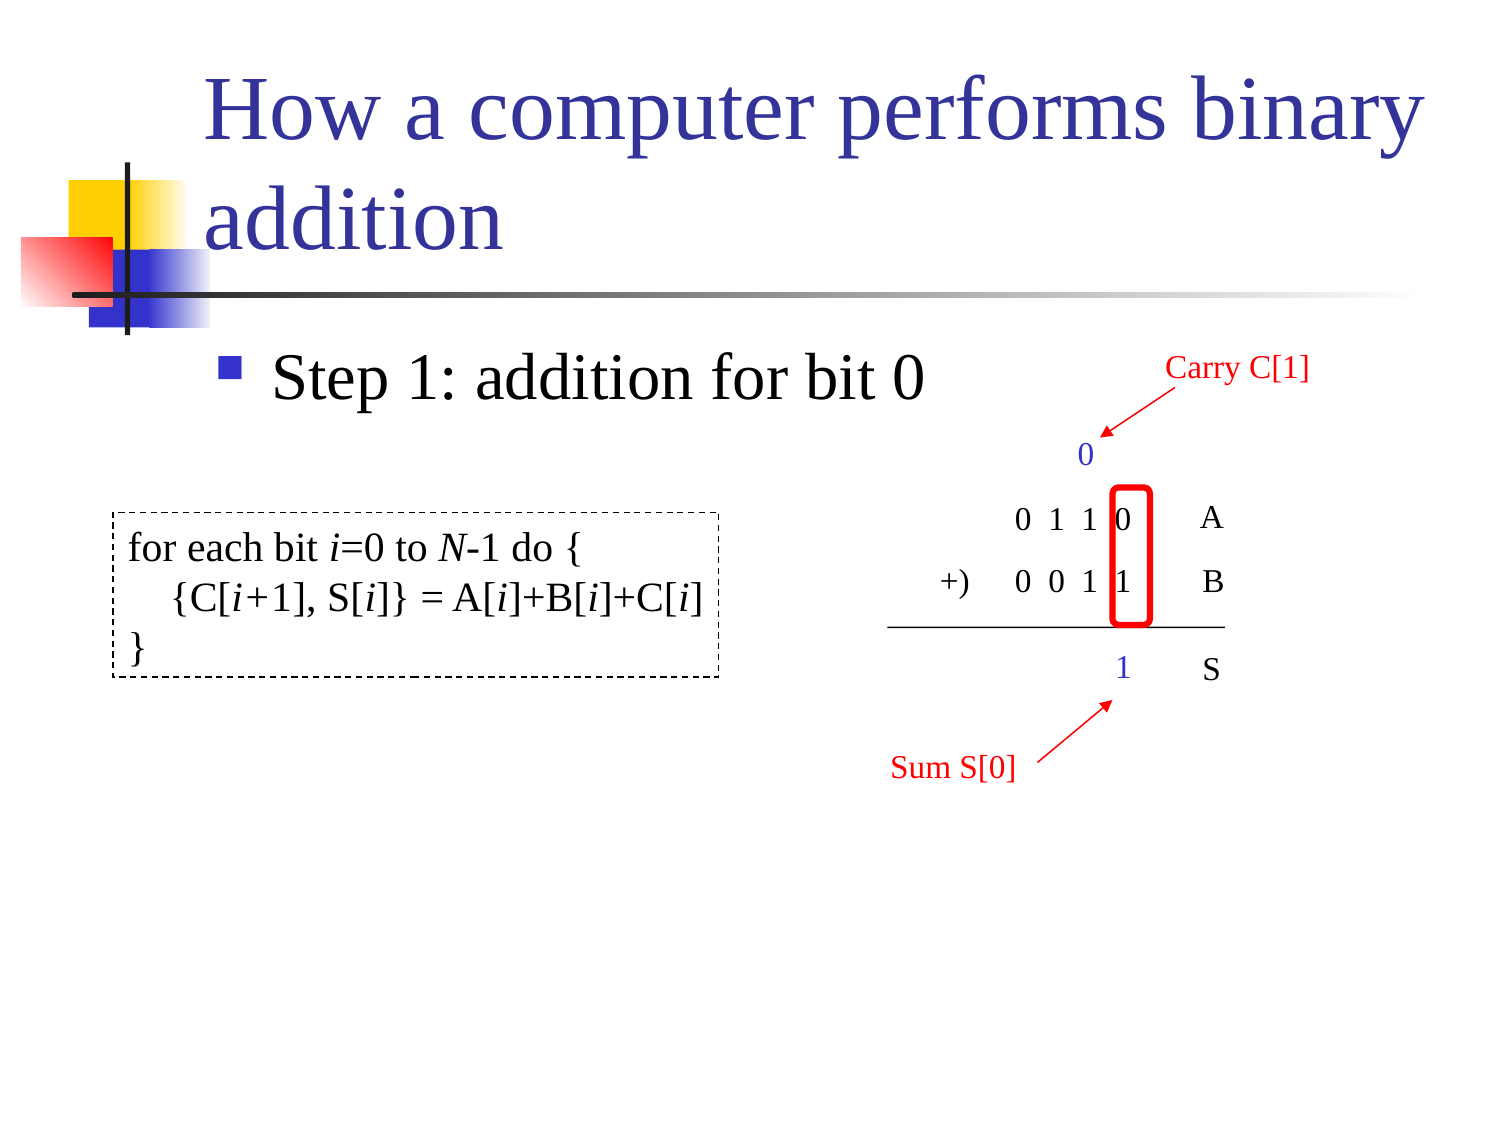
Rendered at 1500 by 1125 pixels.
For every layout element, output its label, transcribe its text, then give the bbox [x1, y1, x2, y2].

text_box Sum S[0] [875, 737, 1032, 793]
title How a computer performs binary addition [188, 35, 1468, 275]
text_box [1099, 387, 1176, 438]
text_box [887, 487, 1240, 696]
text_box for each bit i=0 to N-1 do { {C[i+1], S[i]} = A[i]+B[i]+C[i] } [113, 512, 719, 678]
text_box 0 [1062, 424, 1110, 480]
text_box [1037, 704, 1111, 763]
list Step 1: addition for bit 0 [200, 324, 1475, 450]
text_box Carry C[1] [1150, 337, 1326, 393]
